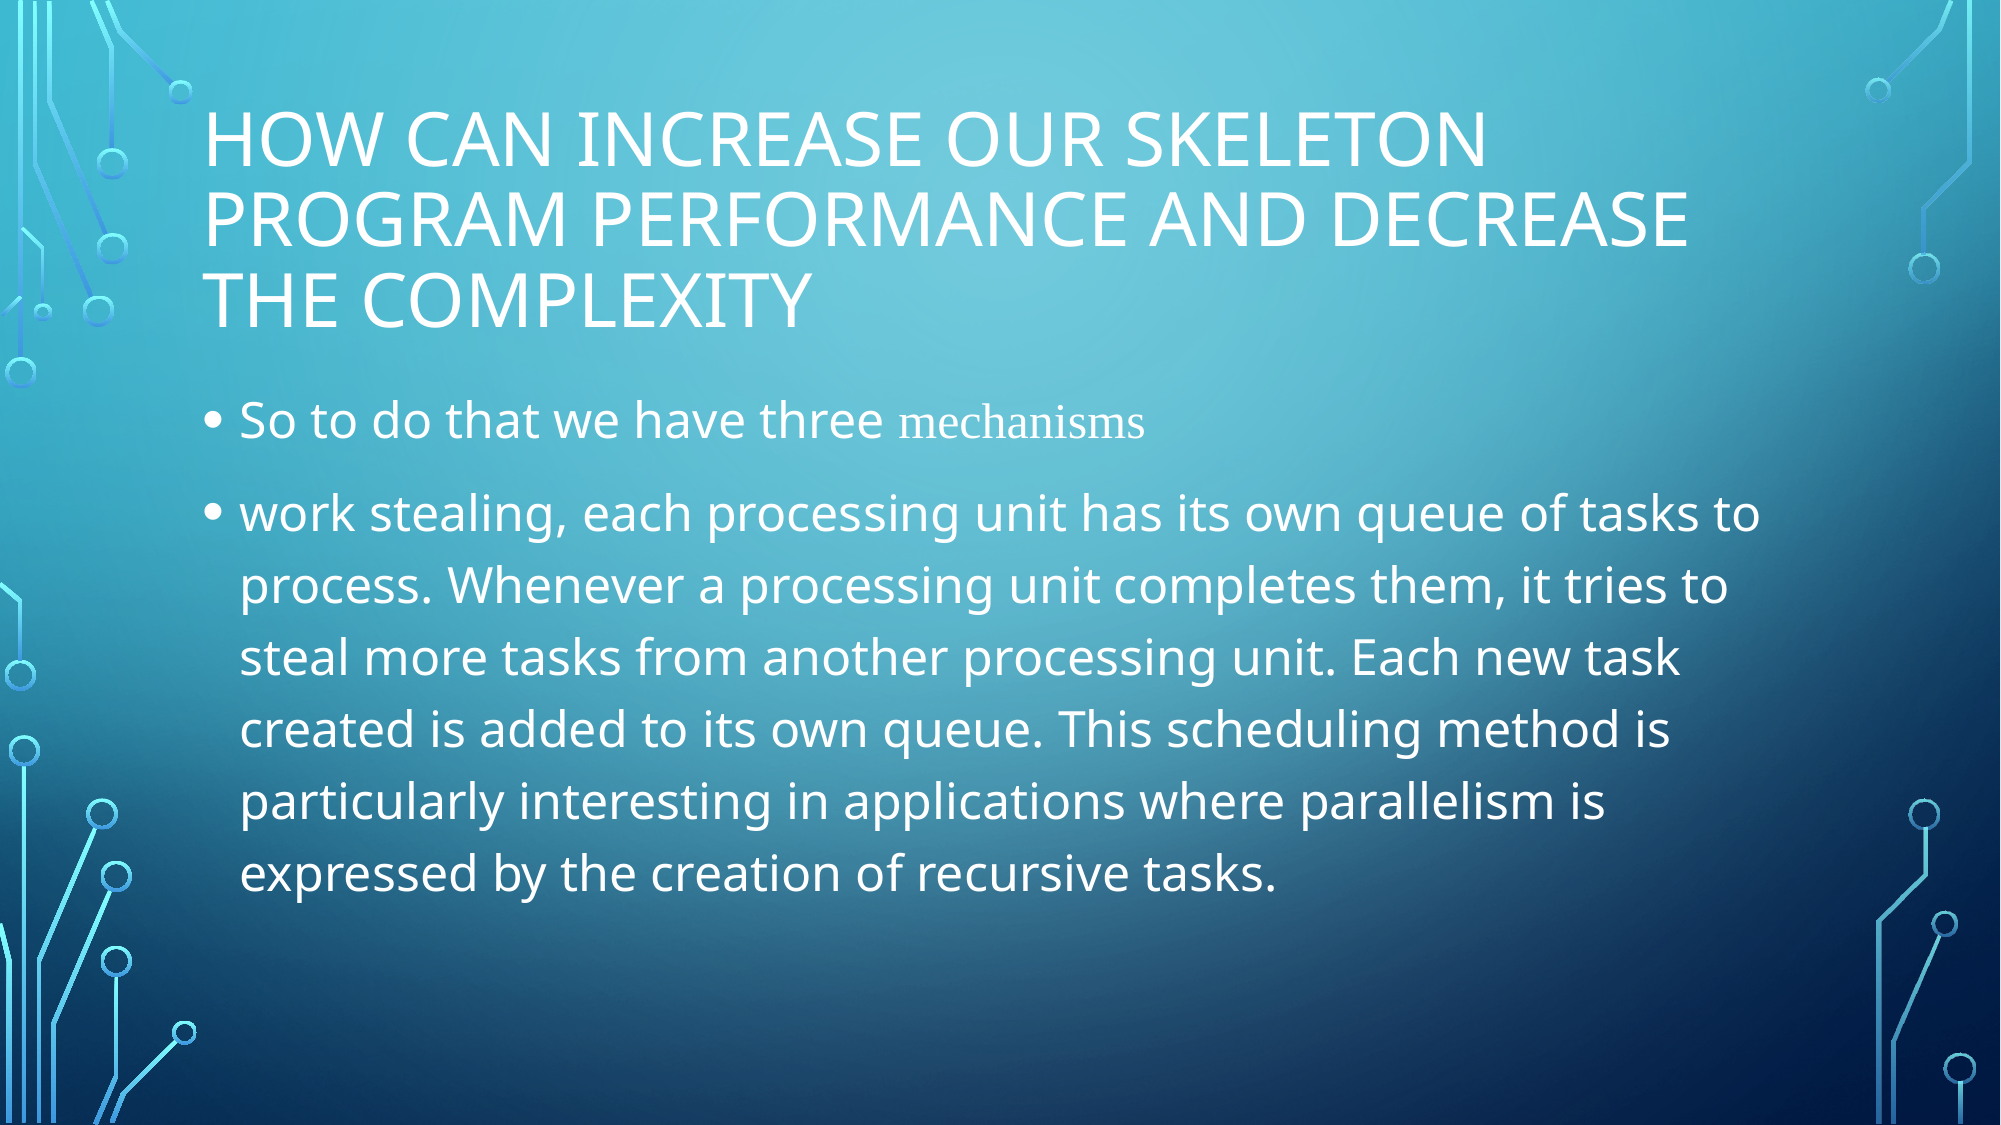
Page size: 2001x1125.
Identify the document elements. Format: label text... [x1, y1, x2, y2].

title How can increase our skeleton program performance and decrease the complexity [187, 101, 1813, 344]
list So to do that we have three mechanisms work stealing, each processing unit has its own queue of tasks to process. Whenever a processing unit completes them, it tries to steal more tasks from another processing unit. Each new task created is added to its own queue. This scheduling method is particularly interesting in applications where parallelism is expressed by the creation of recursive tasks. [187, 369, 1813, 950]
